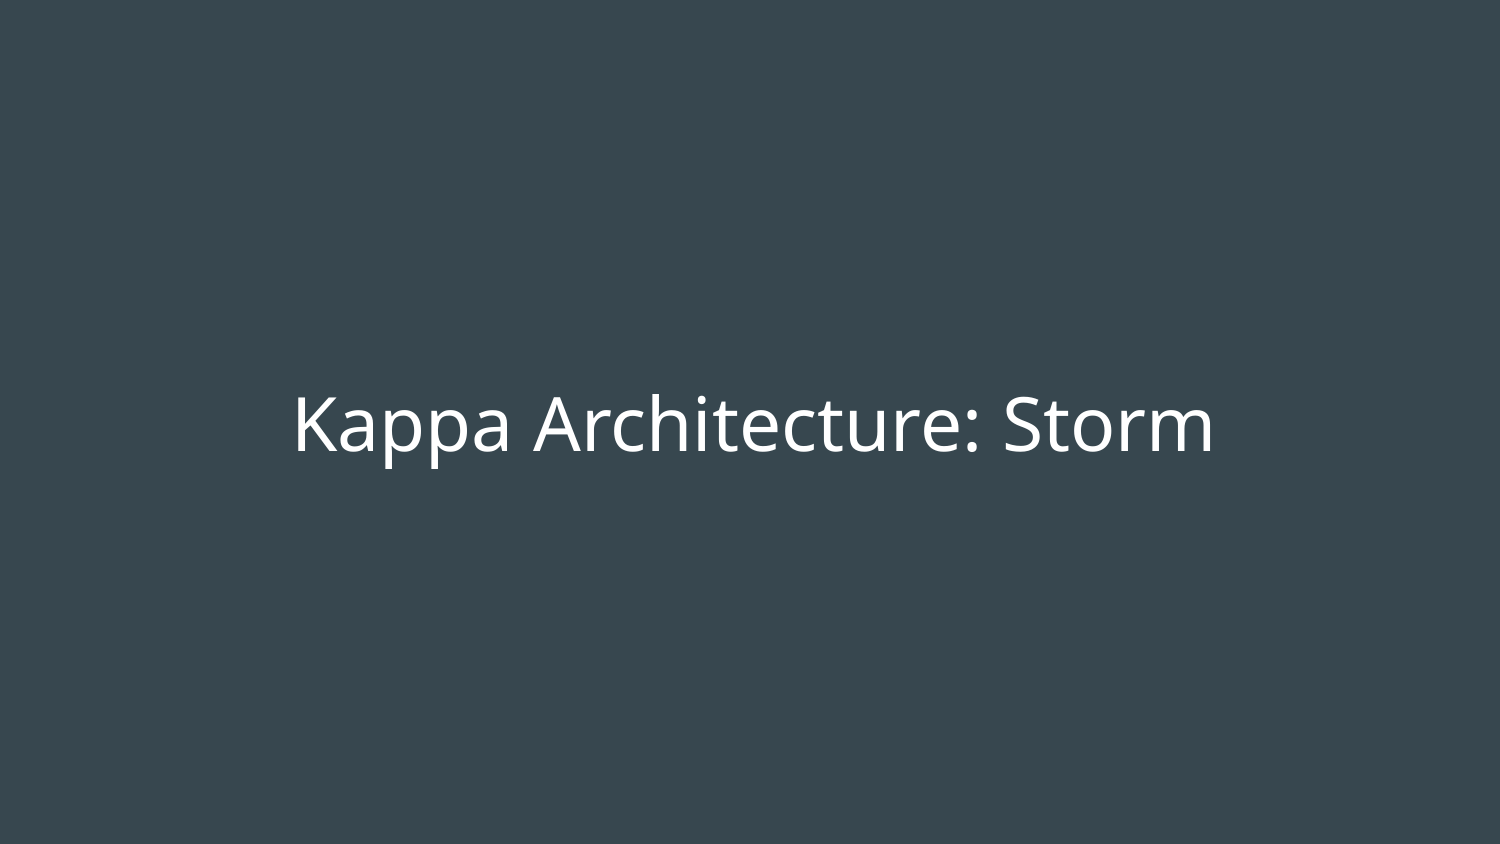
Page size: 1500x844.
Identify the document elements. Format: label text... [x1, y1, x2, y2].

title Kappa Architecture: Storm [110, 351, 1399, 493]
